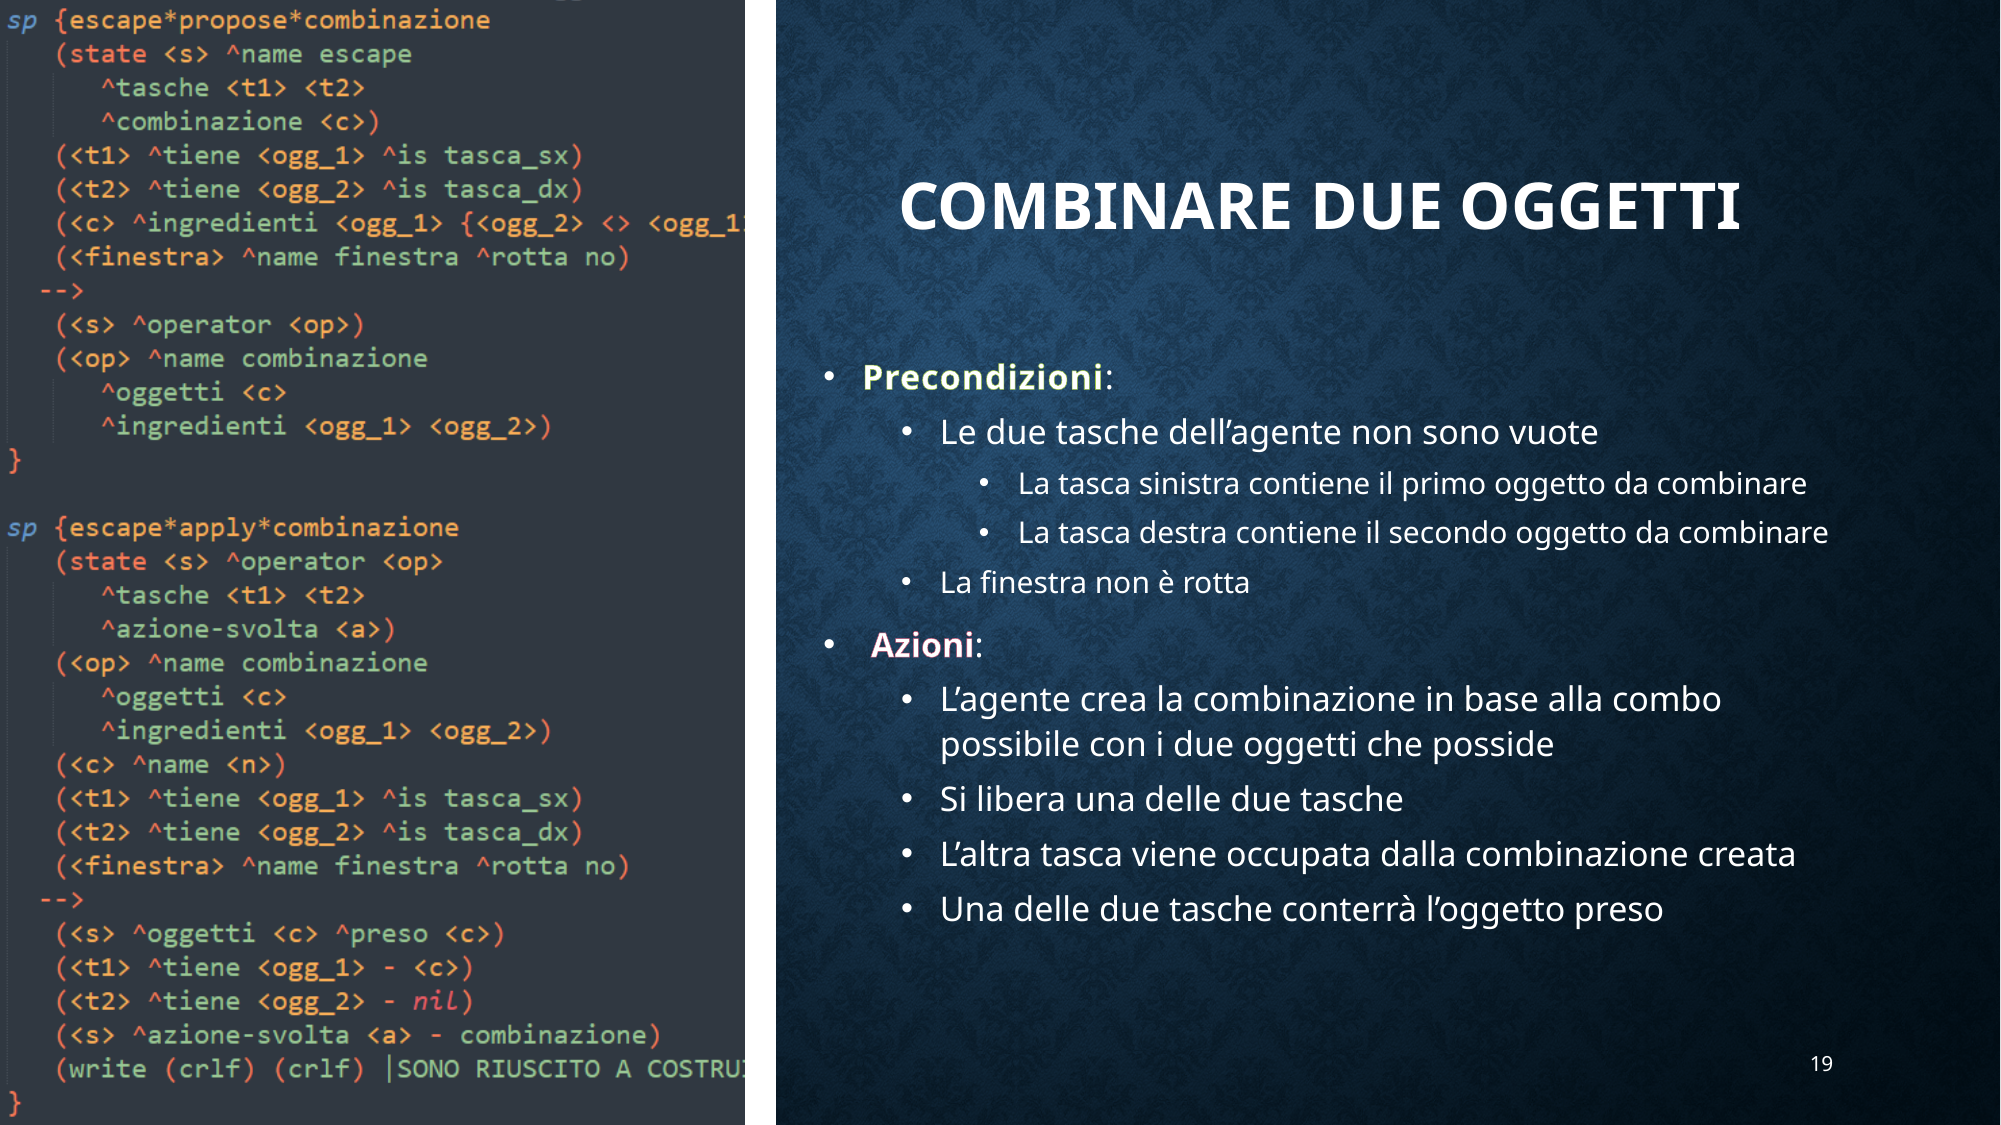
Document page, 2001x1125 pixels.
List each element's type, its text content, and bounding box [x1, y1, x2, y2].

list Precondizioni: Le due tasche dell’agente non sono vuote La tasca sinistra contiene il primo oggetto da combinare La tasca destra contiene il secondo oggetto da combinare La finestra non è rotta Azioni: L’agente crea la combinazione in base alla combo possibile con i due oggetti che posside Si libera una delle due tasche L’altra tasca viene occupata dalla combinazione creata Una delle due tasche conterrà l’oggetto preso [808, 343, 1849, 950]
title Combinare due oggetti [808, 99, 1849, 318]
slide_number 19 [1724, 1035, 1849, 1095]
picture [0, 0, 761, 1125]
